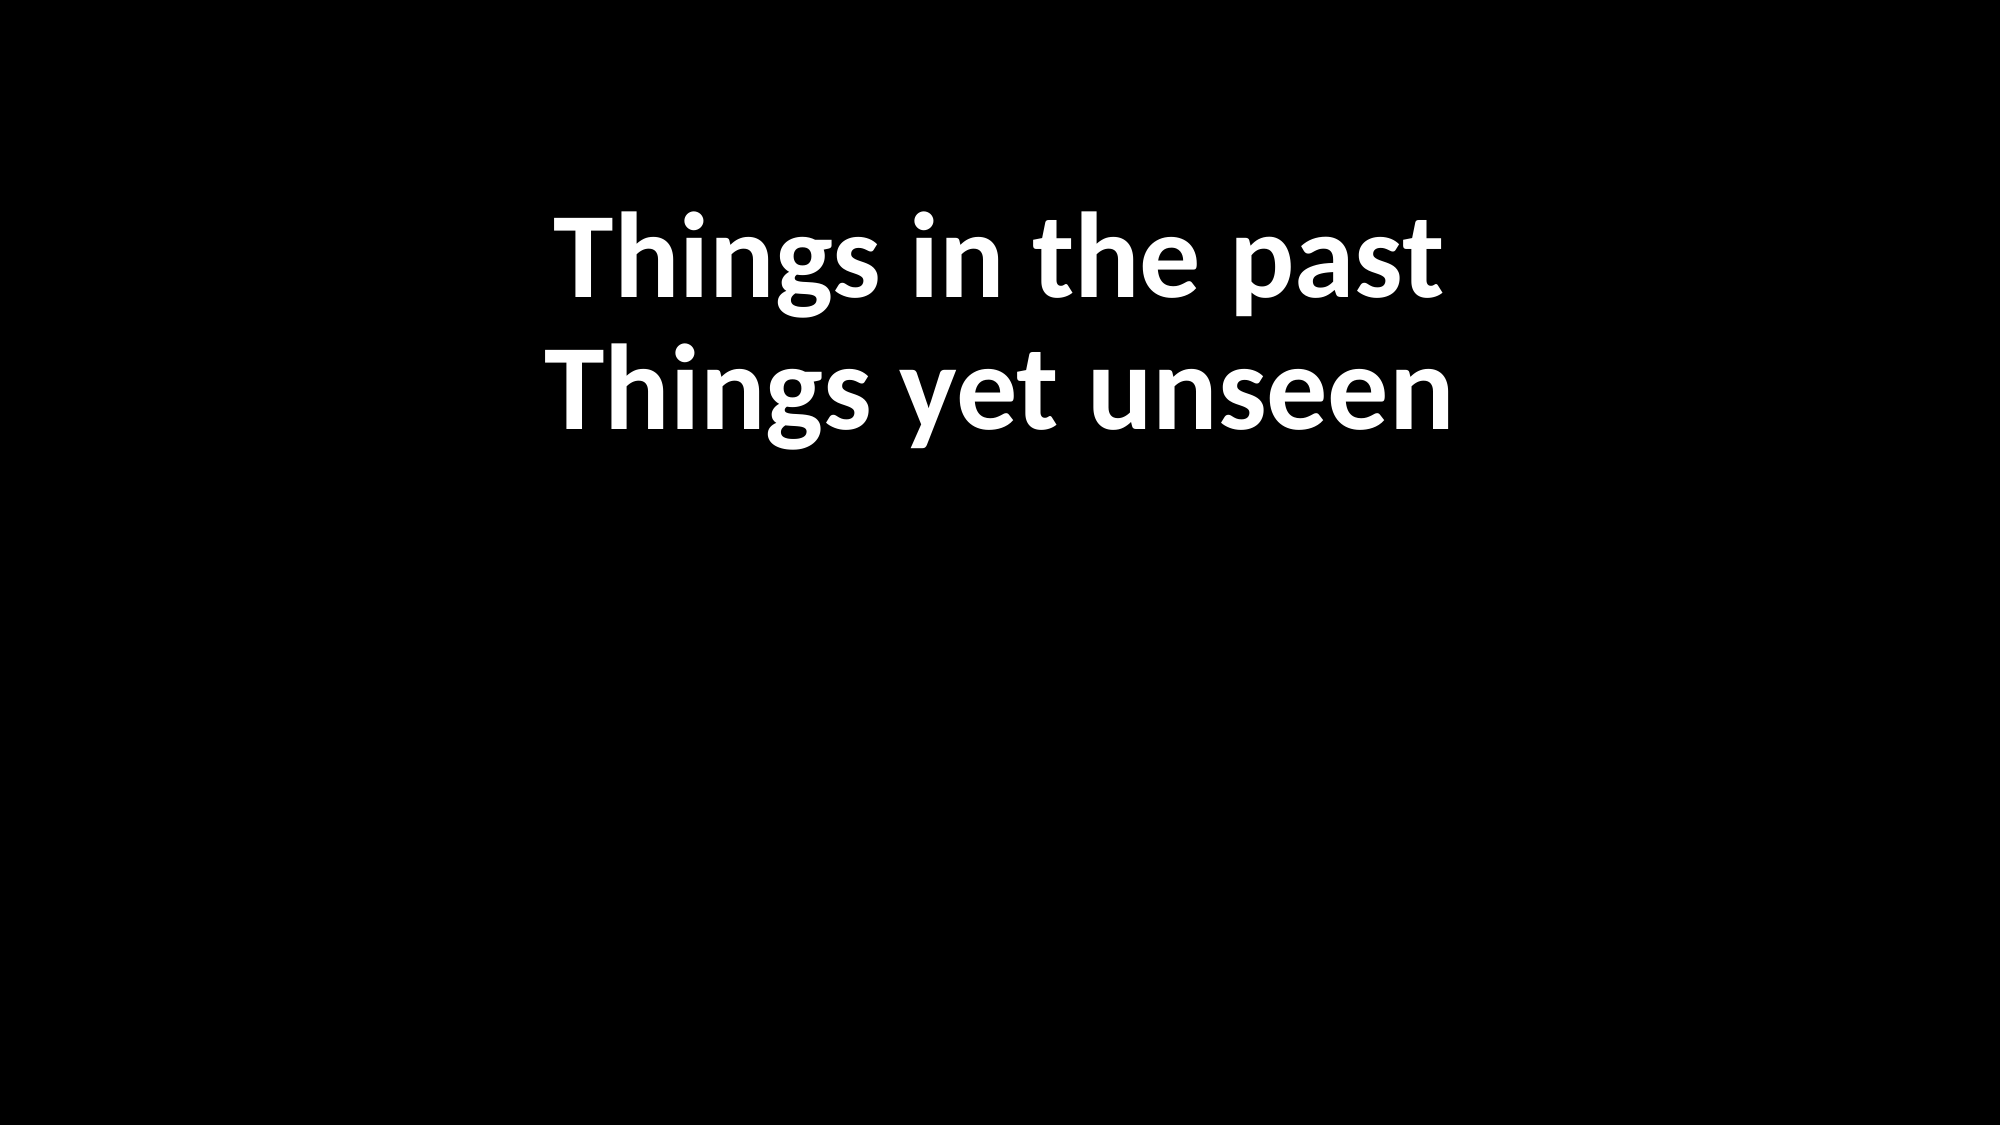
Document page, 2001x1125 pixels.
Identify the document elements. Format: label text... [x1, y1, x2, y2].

list Things in the past Things yet unseen [0, 109, 2000, 464]
